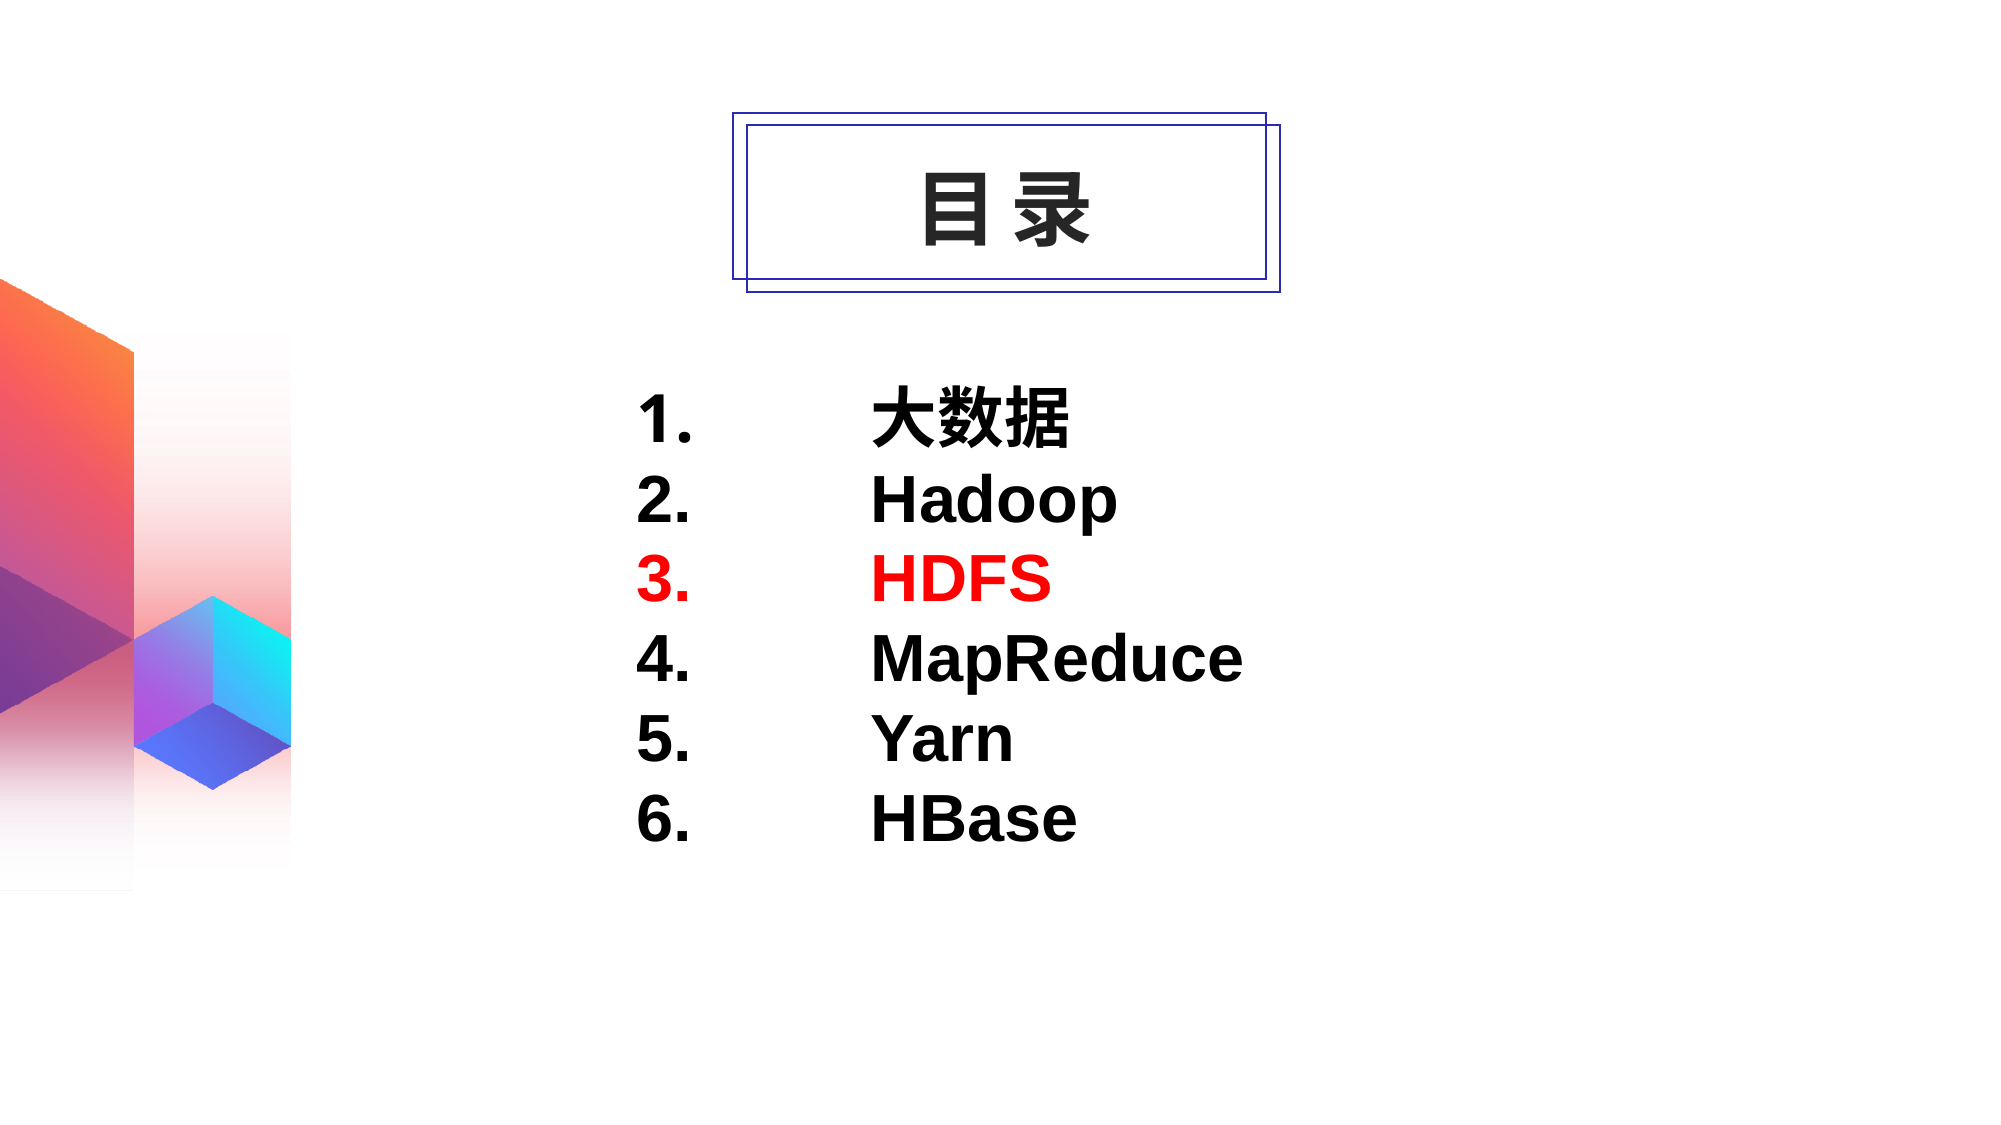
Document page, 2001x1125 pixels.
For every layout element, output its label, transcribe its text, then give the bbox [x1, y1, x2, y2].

text_box [746, 124, 1281, 293]
text_box [732, 112, 1267, 280]
picture [0, 229, 333, 896]
text_box 大数据 Hadoop HDFS MapReduce Yarn HBase [621, 367, 1512, 863]
